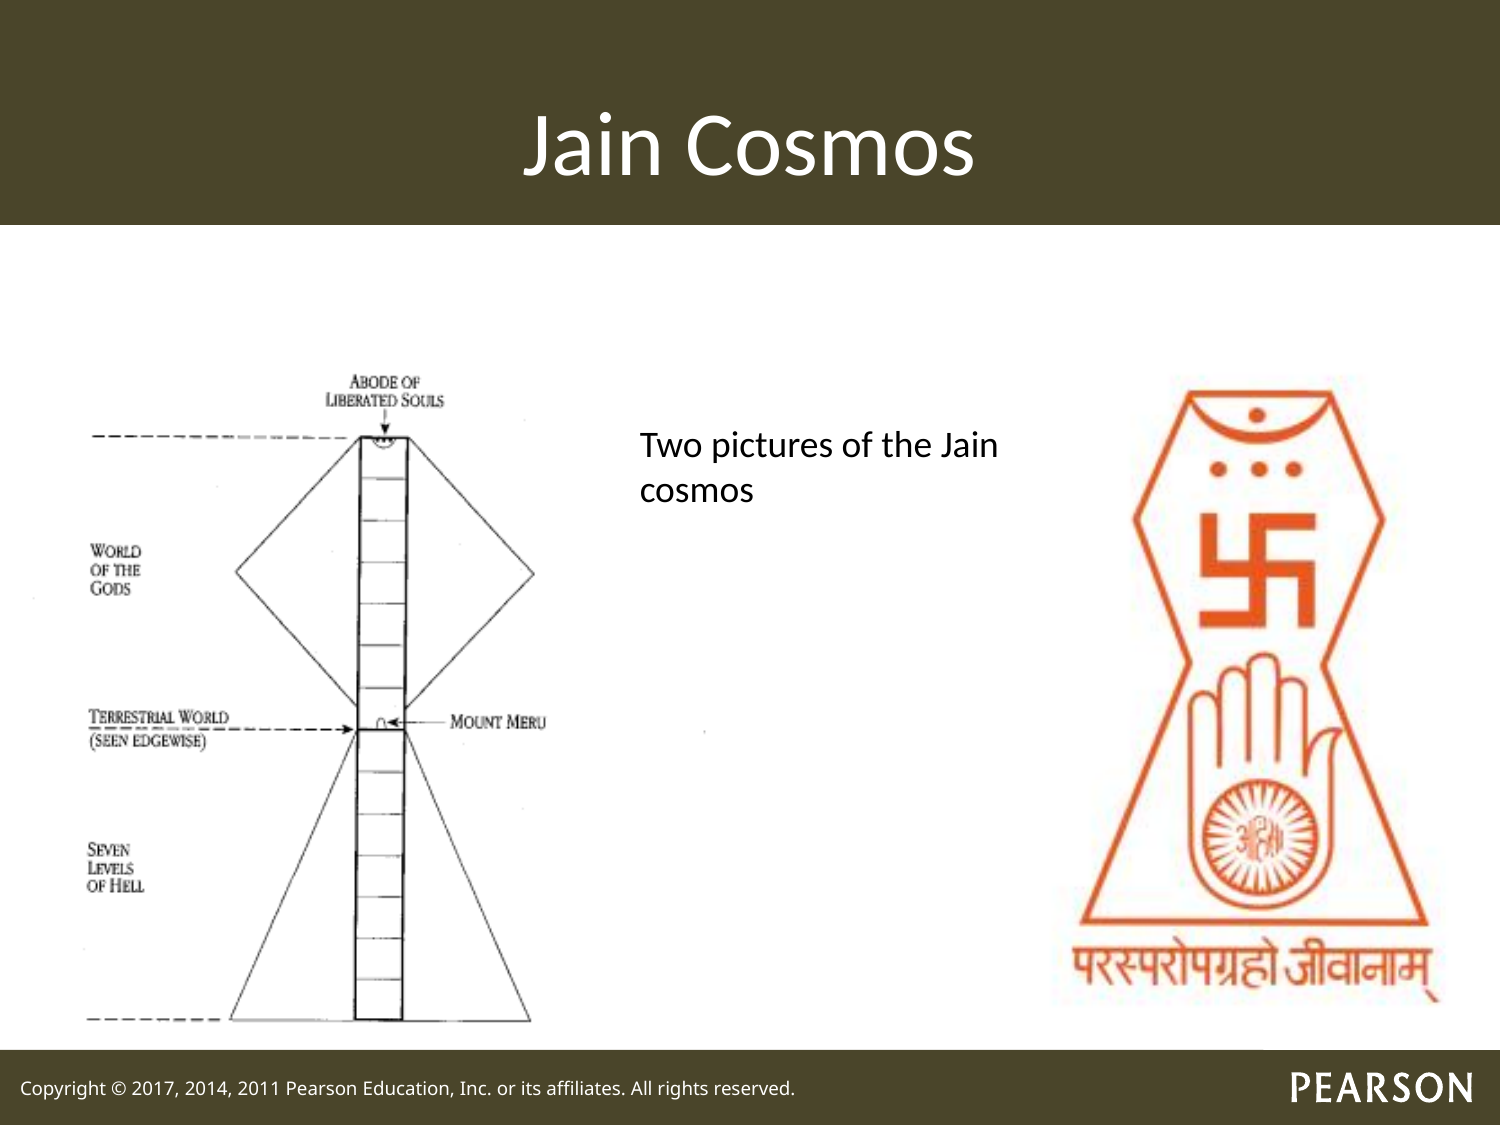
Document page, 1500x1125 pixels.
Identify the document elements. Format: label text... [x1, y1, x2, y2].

title Jain Cosmos [75, 45, 1425, 233]
text_box Two pictures of the Jain cosmos [718, 412, 1008, 518]
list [26, 362, 714, 1035]
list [1013, 337, 1500, 1035]
